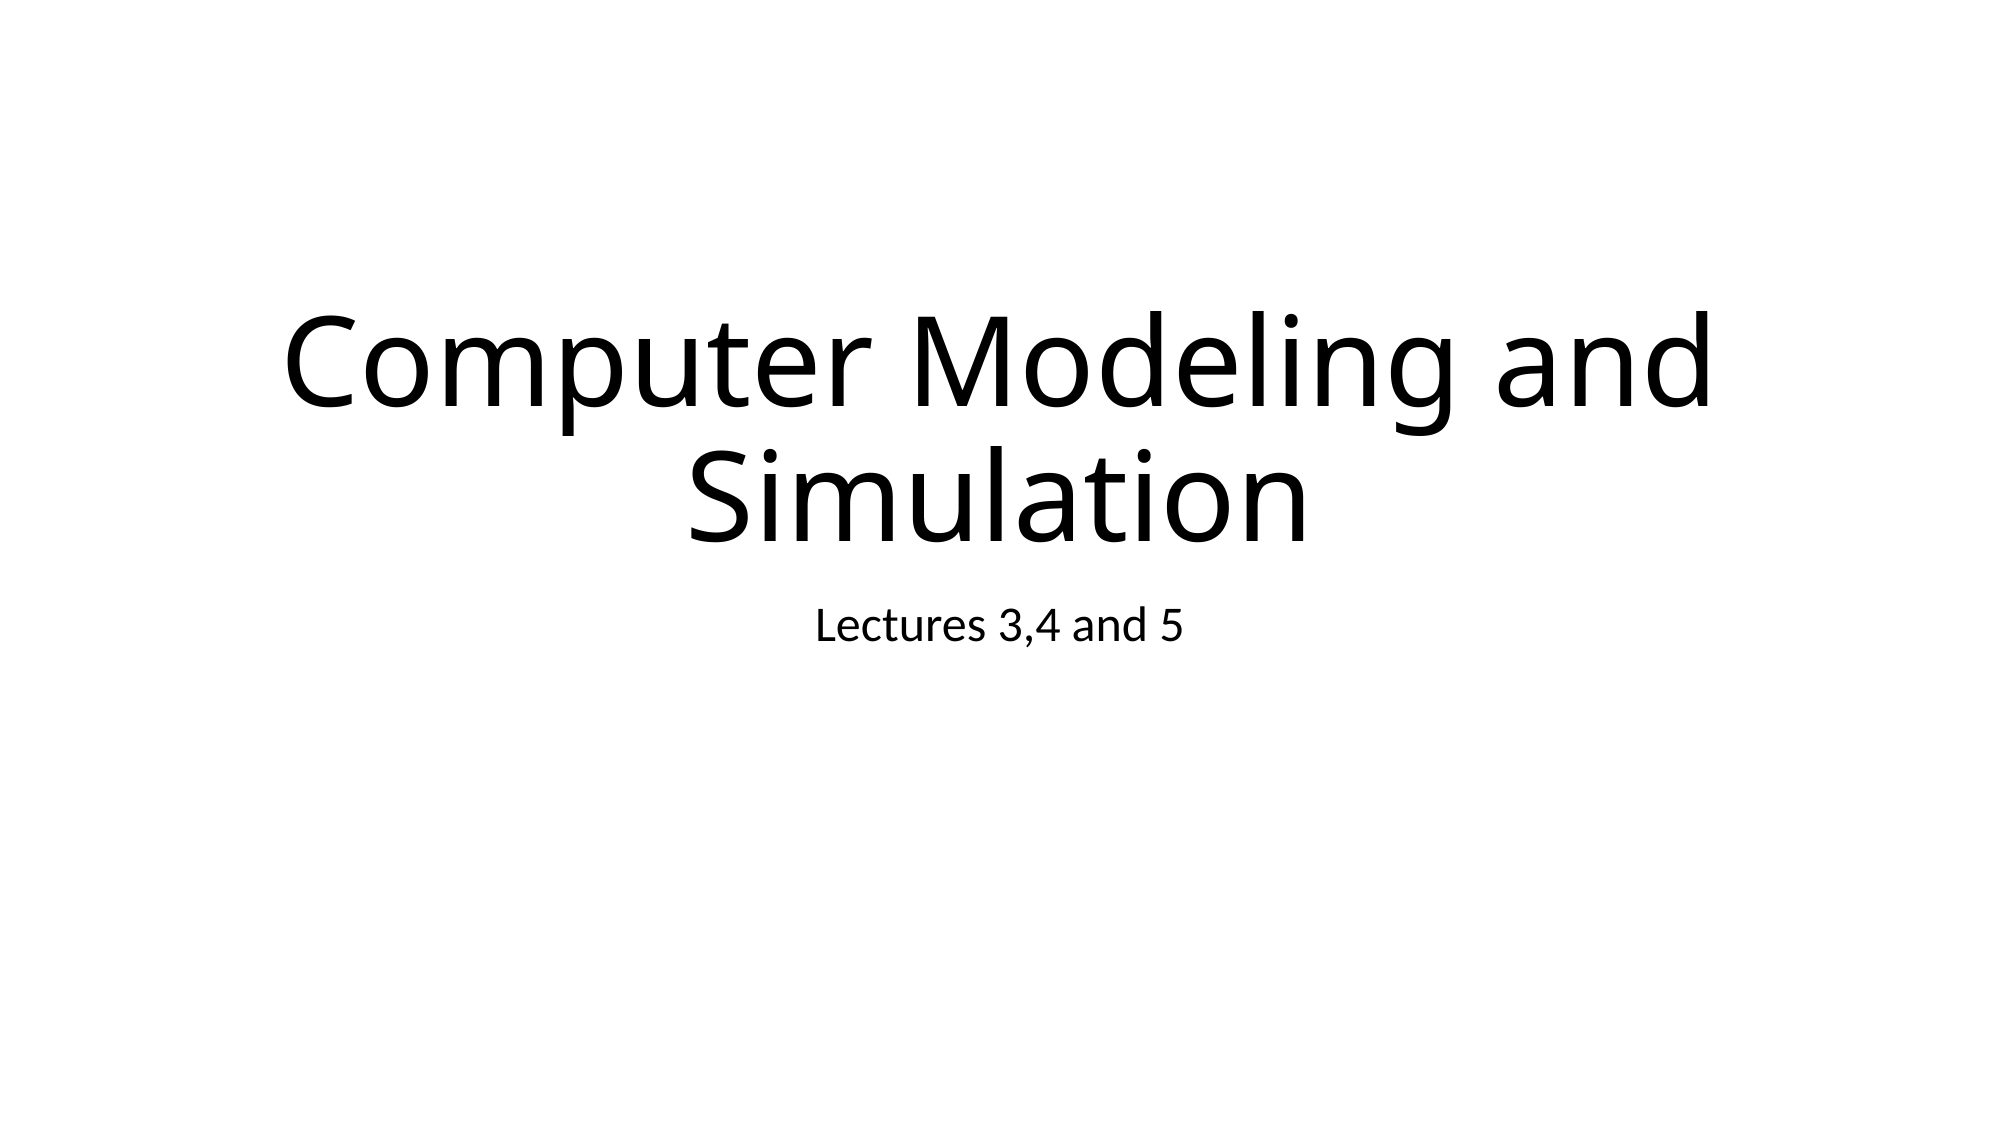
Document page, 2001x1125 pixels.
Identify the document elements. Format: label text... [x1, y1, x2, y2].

title Computer Modeling and Simulation [249, 184, 1750, 576]
subtitle Lectures 3,4 and 5 [249, 590, 1750, 863]
